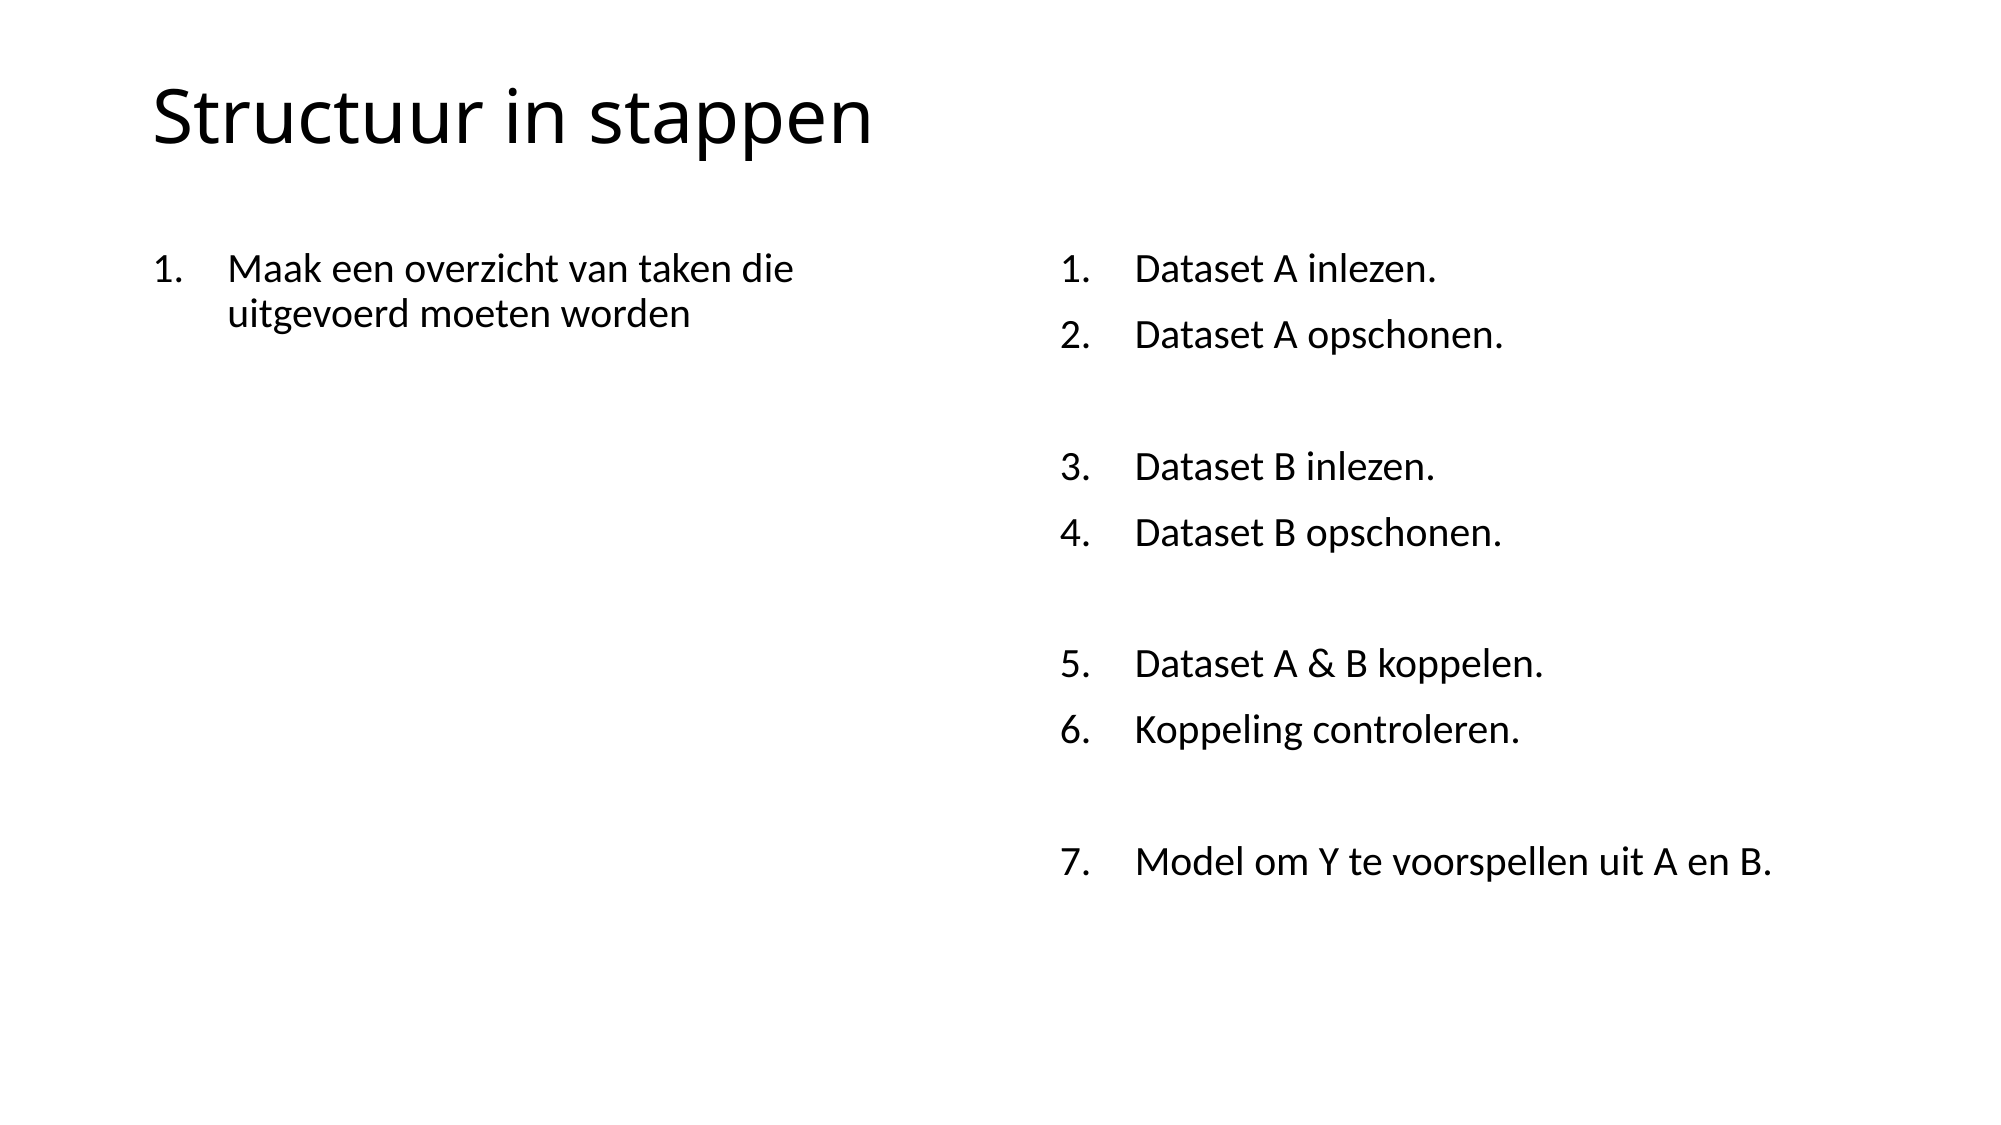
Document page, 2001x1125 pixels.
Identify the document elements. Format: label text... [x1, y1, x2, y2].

text_box Dataset A inlezen. Dataset A opschonen. Dataset B inlezen. Dataset B opschonen. Dataset A & B koppelen. Koppeling controleren. Model om Y te voorspellen uit A en B. [1044, 238, 1863, 1014]
title Structuur in stappen [137, 59, 1863, 178]
list Maak een overzicht van taken die uitgevoerd moeten worden [137, 238, 956, 1014]
